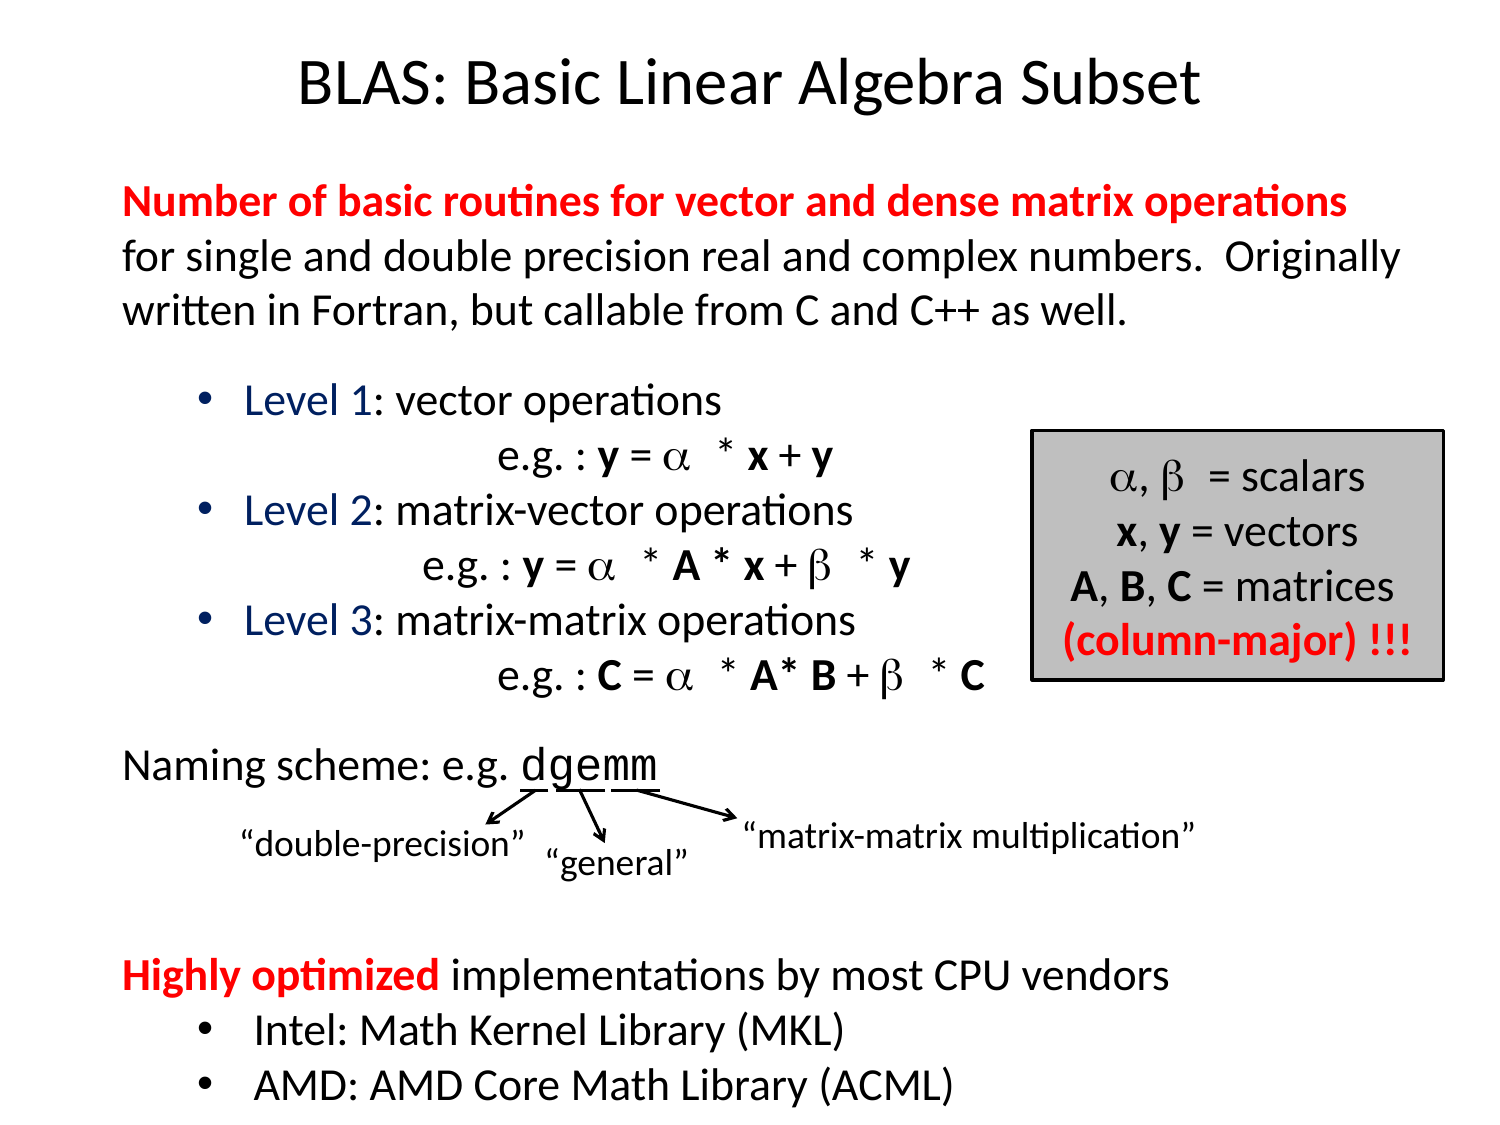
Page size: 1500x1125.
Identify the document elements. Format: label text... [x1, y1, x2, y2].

text_box “double-precision” [224, 811, 542, 872]
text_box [636, 789, 738, 819]
text_box “matrix-matrix multiplication” [726, 803, 1212, 864]
text_box a, b = scalars x, y = vectors A, B, C = matrices (column-major) !!! [1031, 430, 1444, 681]
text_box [579, 795, 605, 844]
text_box “general” [529, 830, 704, 891]
title BLAS: Basic Linear Algebra Subset [75, 24, 1425, 130]
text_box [485, 789, 536, 825]
text_box Number of basic routines for vector and dense matrix operations for single and double precision real and complex numbers. Originally written in Fortran, but callable from C and C++ as well. Level 1: vector operations e.g. : y = a * x + y Level 2: matrix-vector operations e.g. : y = a * A * x + b * y Level 3: matrix-matrix operations e.g. : C = a * A* B + b * C Naming scheme: e.g. dgemm Highly optimized implementations by most CPU vendors Intel: Math Kernel Library (MKL) AMD: AMD Core Math Library (ACML) [107, 162, 1425, 1118]
